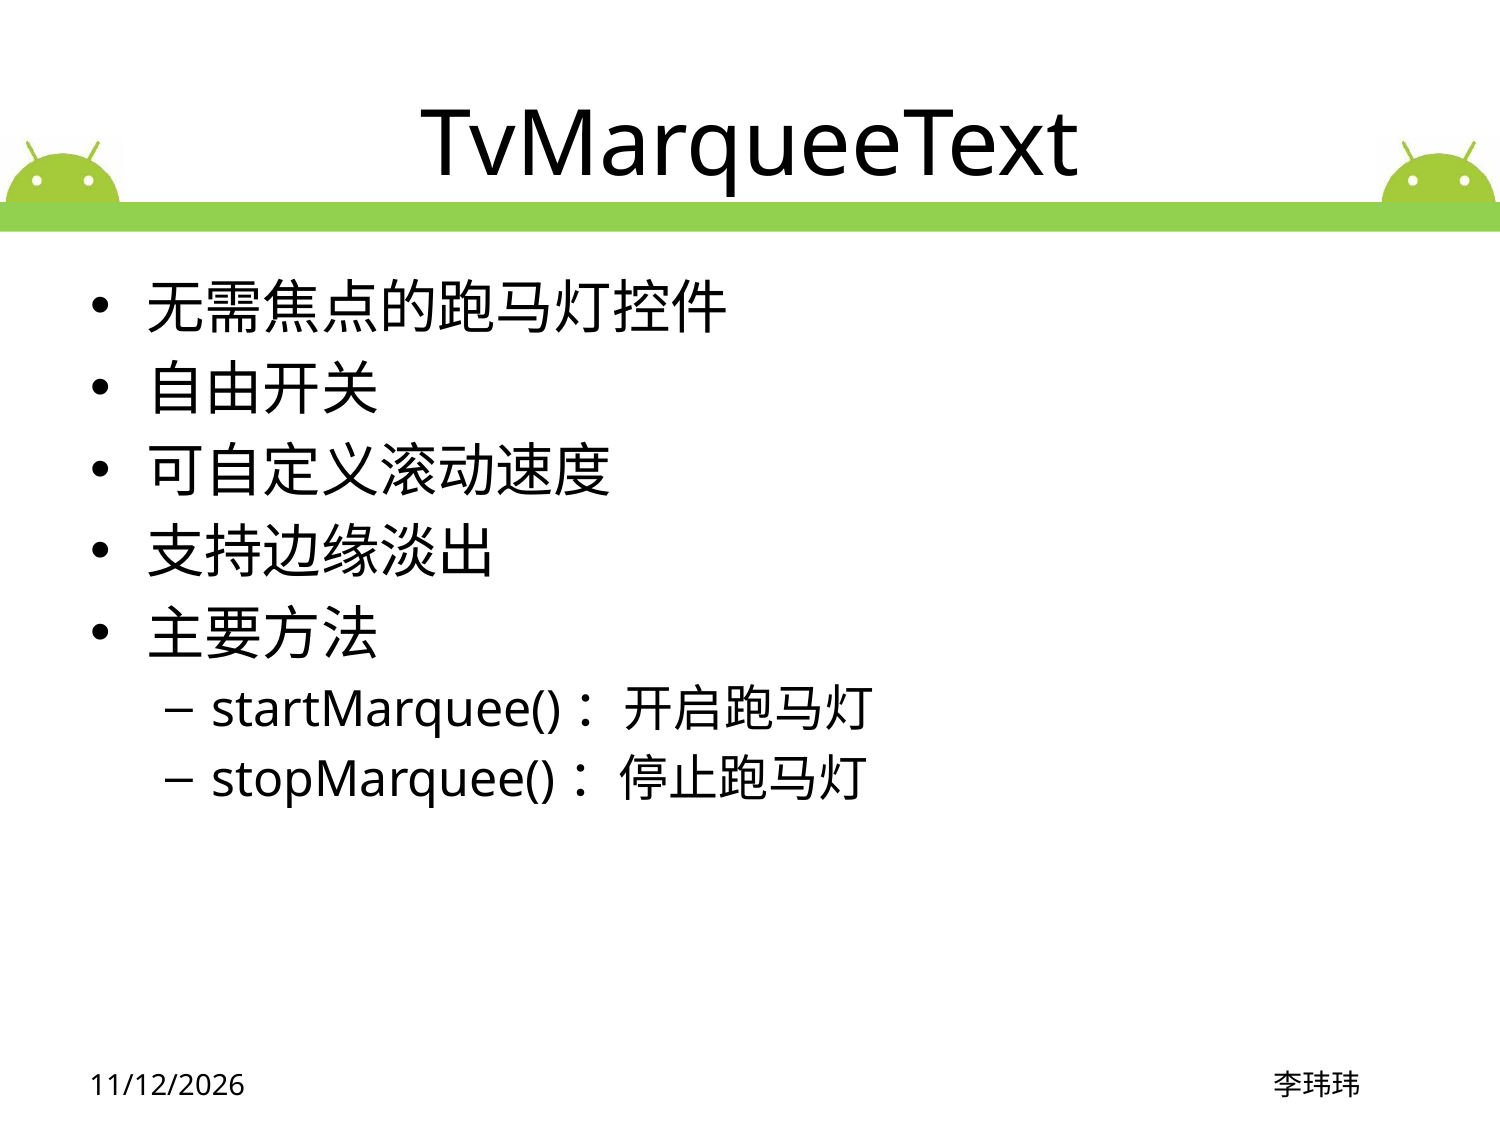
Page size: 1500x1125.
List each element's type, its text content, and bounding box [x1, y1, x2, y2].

picture [1425, 137, 1500, 202]
title TvMarqueeText [75, 45, 1425, 233]
picture [0, 137, 75, 202]
list 无需焦点的跑马灯控件 自由开关 可自定义滚动速度 支持边缘淡出 主要方法 startMarquee()：开启跑马灯 stopMarquee()：停止跑马灯 [75, 262, 1425, 1071]
